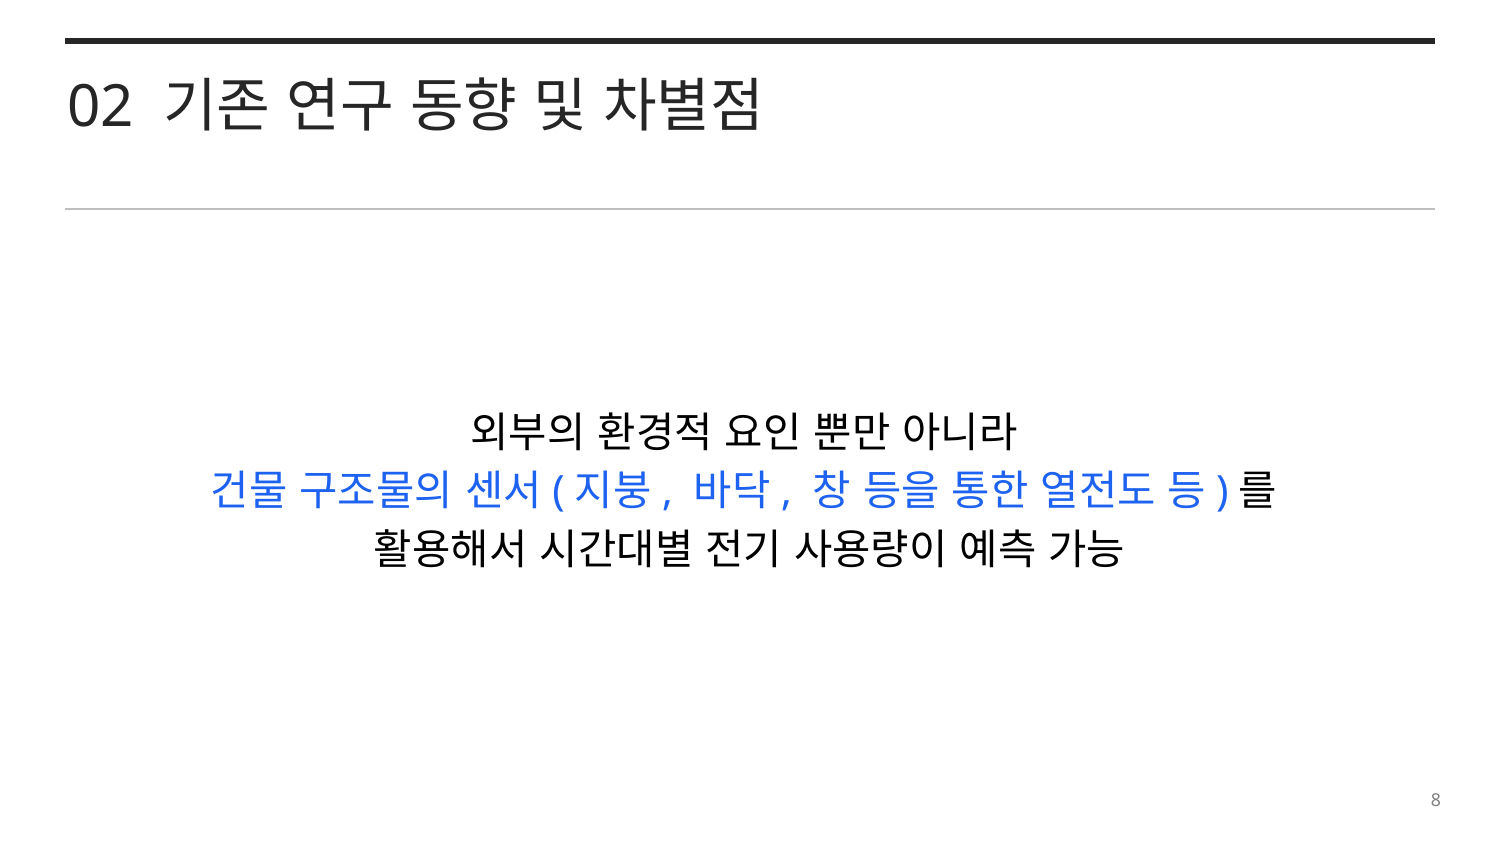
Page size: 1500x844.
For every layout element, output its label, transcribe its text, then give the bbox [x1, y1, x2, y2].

text_box 외부의 환경적 요인 뿐만 아니라 건물 구조물의 센서(지붕, 바닥, 창 등을 통한 열전도 등)를 활용해서 시간대별 전기 사용량이 예측 가능 [0, 398, 1500, 844]
text_box 02 기존 연구 동향 및 차별점 [53, 60, 1187, 146]
